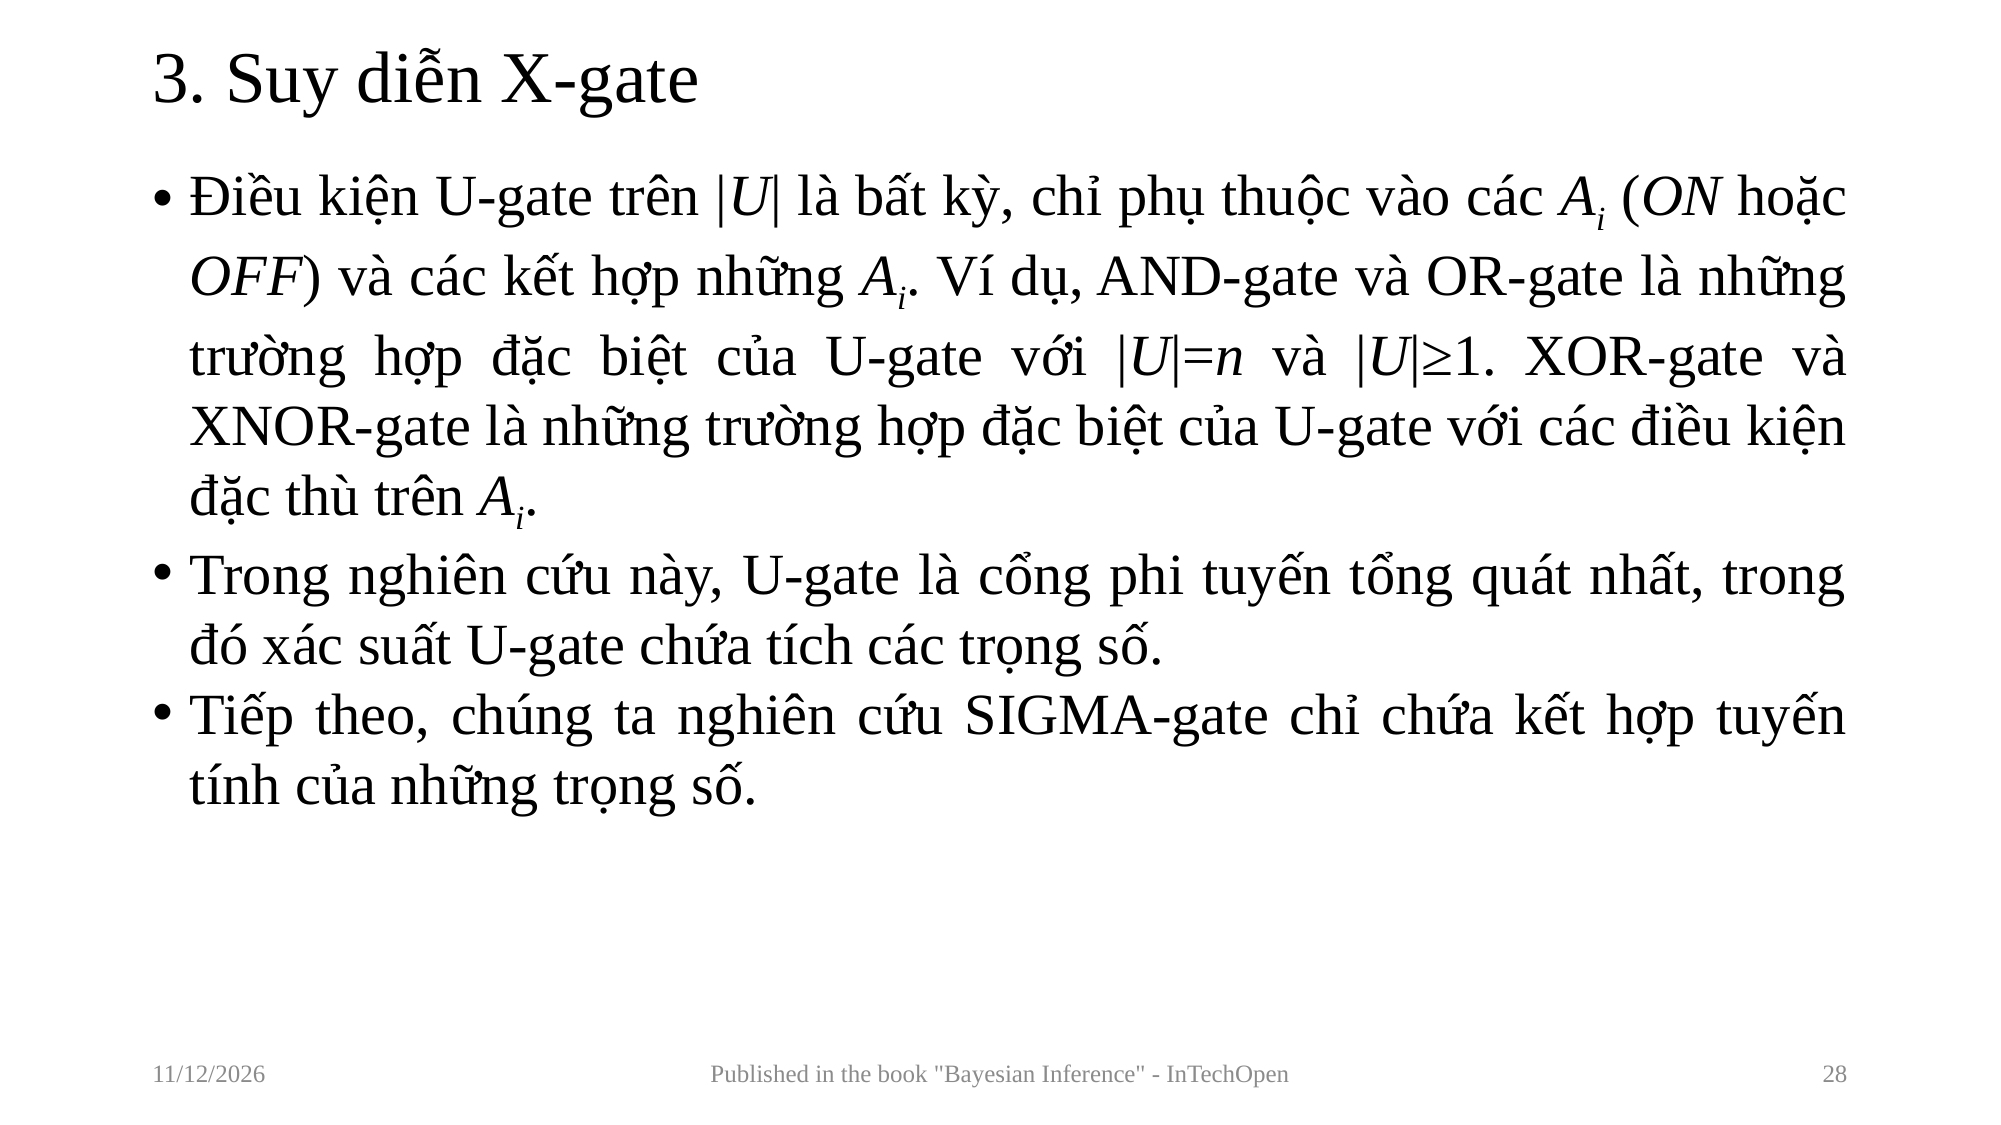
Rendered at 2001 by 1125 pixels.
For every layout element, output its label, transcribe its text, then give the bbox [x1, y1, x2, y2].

footer Published in the book "Bayesian Inference" - InTechOpen [662, 1042, 1338, 1103]
title 3. Suy diễn X-gate [137, 19, 1863, 128]
slide_number 28 [1412, 1042, 1863, 1103]
list Điều kiện U-gate trên |U| là bất kỳ, chỉ phụ thuộc vào các Ai (ON hoặc OFF) và các kết hợp những Ai. Ví dụ, AND-gate và OR-gate là những trường hợp đặc biệt của U-gate với |U|=n và |U|≥1. XOR-gate và XNOR-gate là những trường hợp đặc biệt của U-gate với các điều kiện đặc thù trên Ai. Trong nghiên cứu này, U-gate là cổng phi tuyến tổng quát nhất, trong đó xác suất U-gate chứa tích các trọng số. Tiếp theo, chúng ta nghiên cứu SIGMA-gate chỉ chứa kết hợp tuyến tính của những trọng số. [137, 149, 1863, 1000]
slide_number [137, 1042, 588, 1103]
